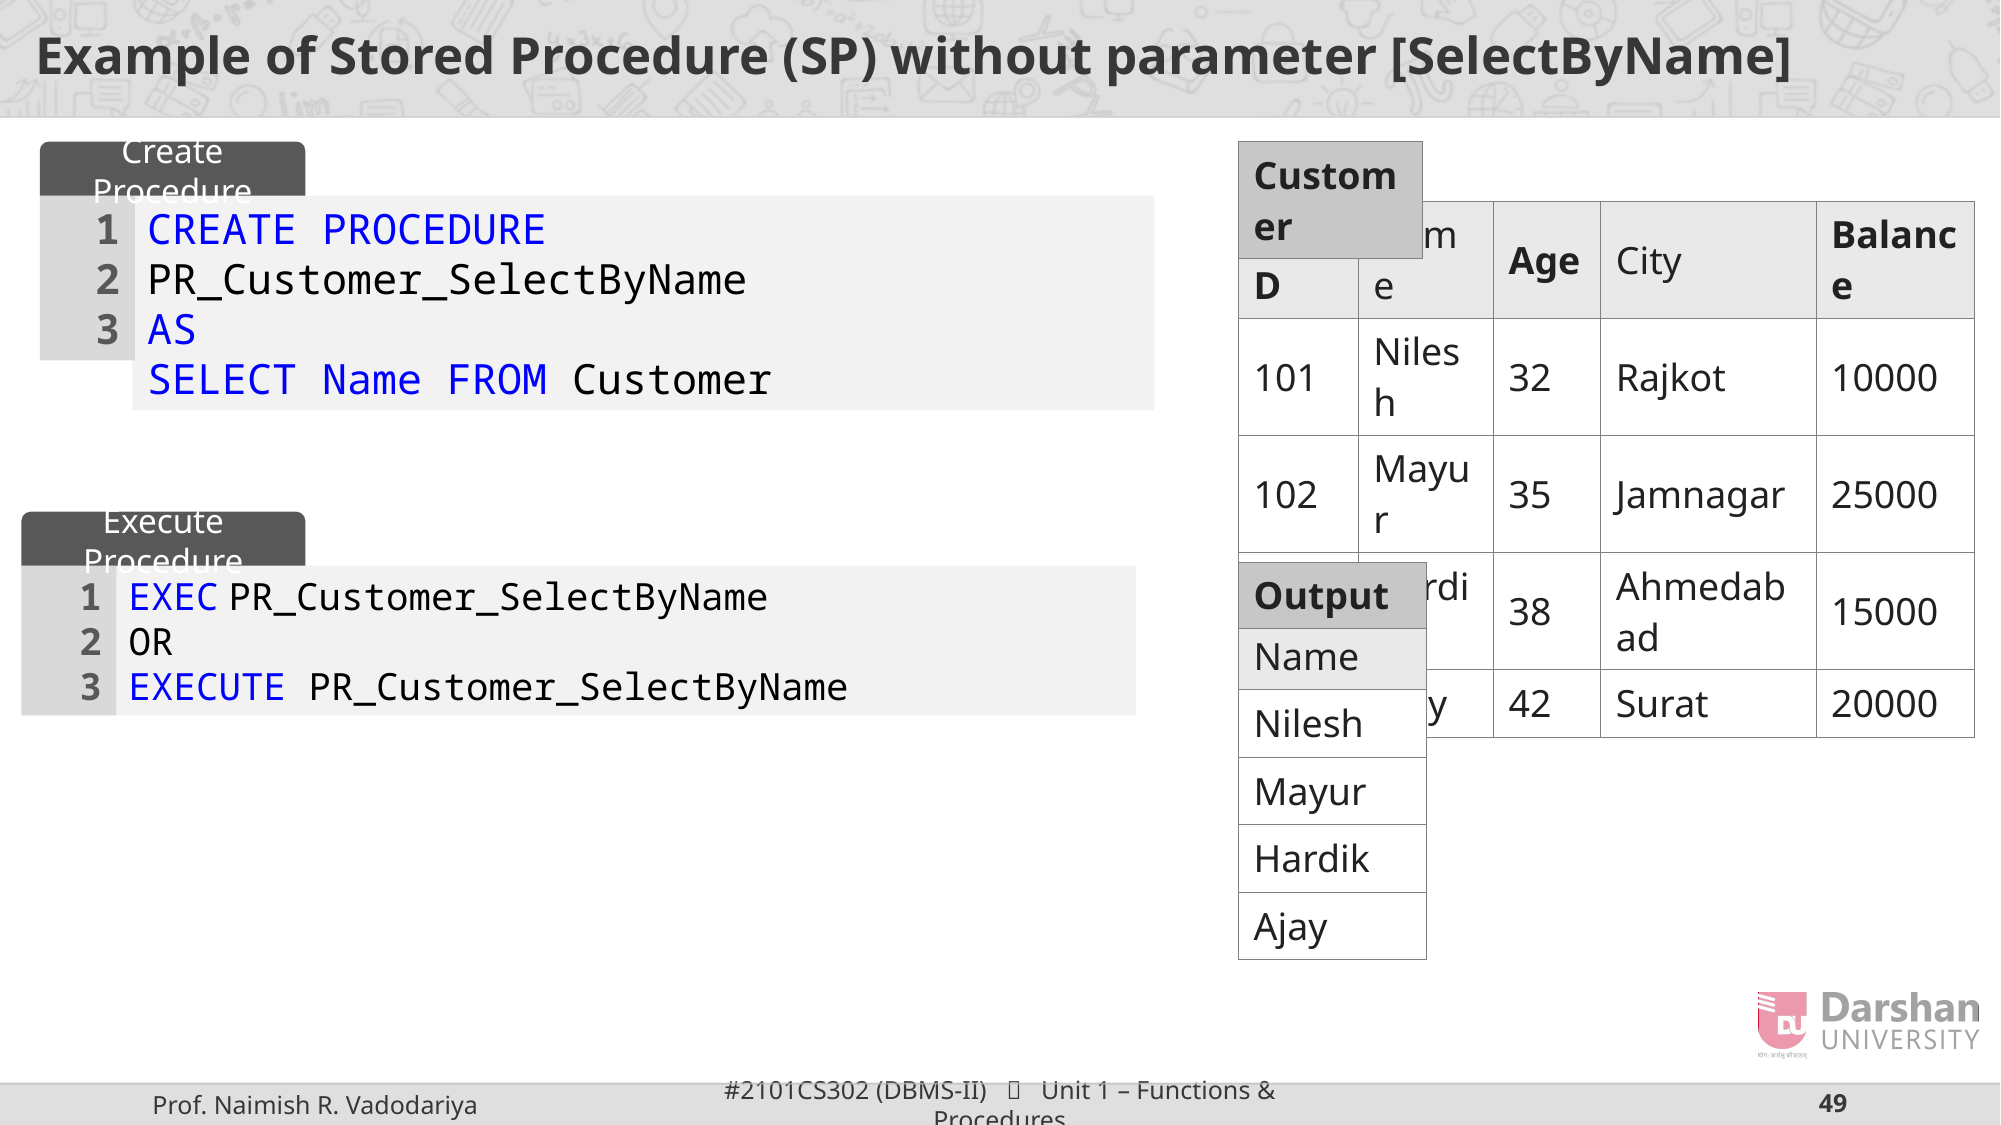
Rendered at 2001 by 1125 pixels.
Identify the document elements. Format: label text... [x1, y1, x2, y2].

list [21, 141, 1979, 1059]
table_cell 20000 [1817, 670, 1974, 737]
table_cell Ajay [1239, 893, 1426, 959]
text_box 1 2 3 [21, 567, 117, 716]
table_cell 38 [1494, 553, 1600, 669]
table_cell Hardik [1359, 553, 1493, 669]
table_cell 25000 [1817, 436, 1974, 552]
table_cell 42 [1494, 670, 1600, 737]
table_cell Nilesh [1359, 319, 1493, 435]
title Example of Stored Procedure (SP) without parameter [SelectByName] [0, 0, 2000, 117]
table_cell Nilesh [1239, 690, 1426, 757]
table_header Name [1239, 629, 1426, 689]
text_box CREATE PROCEDURE PR_Customer_SelectByName AS SELECT Name FROM Customer [132, 195, 1155, 411]
table_cell Surat [1601, 670, 1816, 737]
table_cell 10000 [1817, 319, 1974, 435]
table_header Name [1359, 202, 1493, 318]
text_box EXEC PR_Customer_SelectByName OR EXECUTE PR_Customer_SelectByName [117, 565, 1137, 716]
table_cell Ajay [1427, 670, 1493, 737]
text_box 1 2 3 [39, 197, 135, 361]
table_cell 102 [1239, 436, 1358, 552]
table_cell Mayur [1359, 436, 1493, 552]
table_cell Ahmedabad [1601, 553, 1816, 669]
table_cell 101 [1239, 319, 1358, 435]
table_cell Rajkot [1601, 319, 1816, 435]
text_box Create Procedure [38, 140, 307, 197]
table_header CstID [1239, 259, 1358, 318]
table_cell 15000 [1817, 553, 1974, 669]
table_cell Hardik [1239, 825, 1426, 892]
table_cell Mayur [1239, 758, 1426, 824]
table_header Customer [1239, 142, 1422, 258]
table_header Age [1494, 202, 1600, 318]
table_header Output [1239, 563, 1426, 628]
table_header Balance [1817, 202, 1974, 318]
table_cell 103 [1239, 553, 1358, 562]
table_header City [1601, 202, 1816, 318]
table_cell 35 [1494, 436, 1600, 552]
table_cell 32 [1494, 319, 1600, 435]
table_cell Jamnagar [1601, 436, 1816, 552]
text_box Execute Procedure [20, 510, 307, 567]
